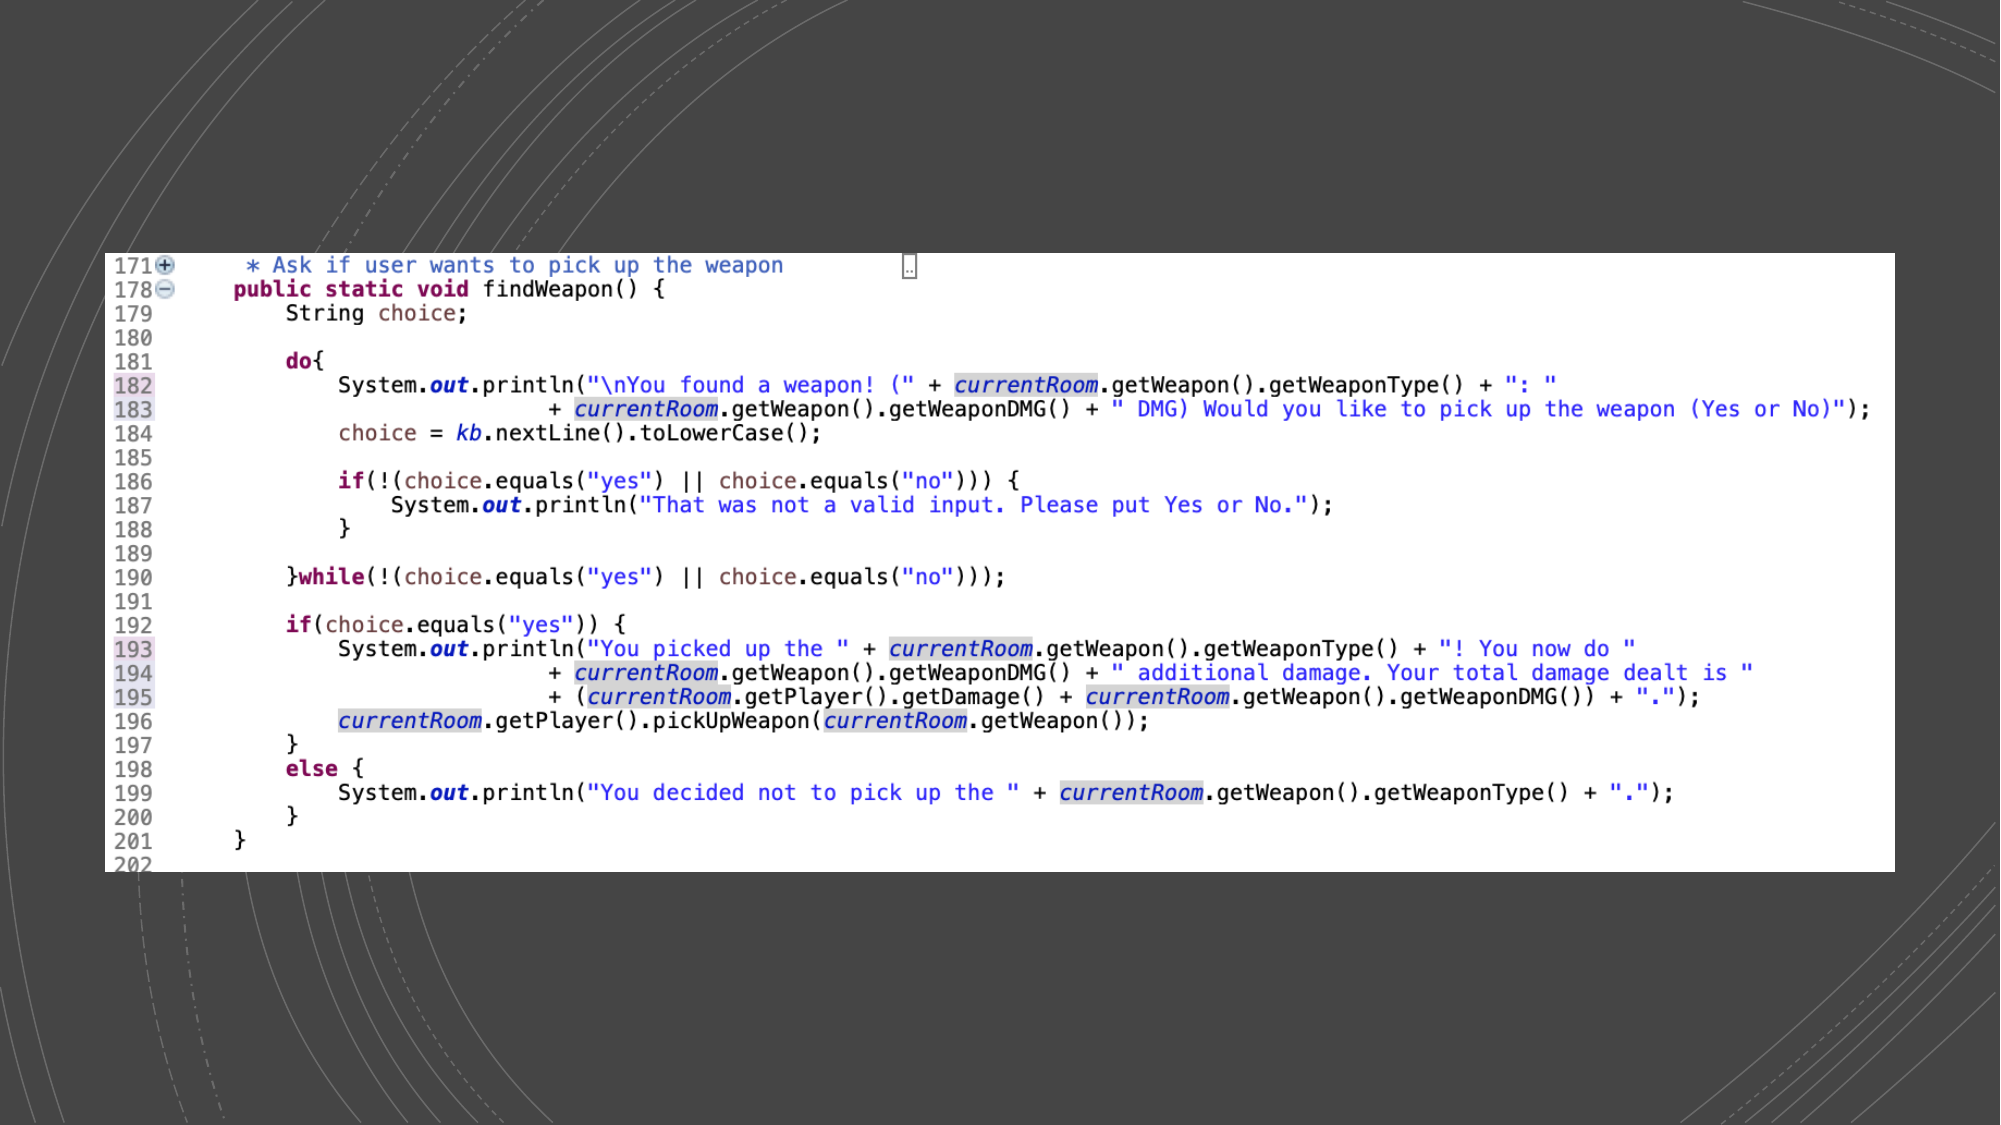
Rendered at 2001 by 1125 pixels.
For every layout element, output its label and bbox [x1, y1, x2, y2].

text_box [0, 0, 1996, 1125]
list [105, 253, 1895, 872]
